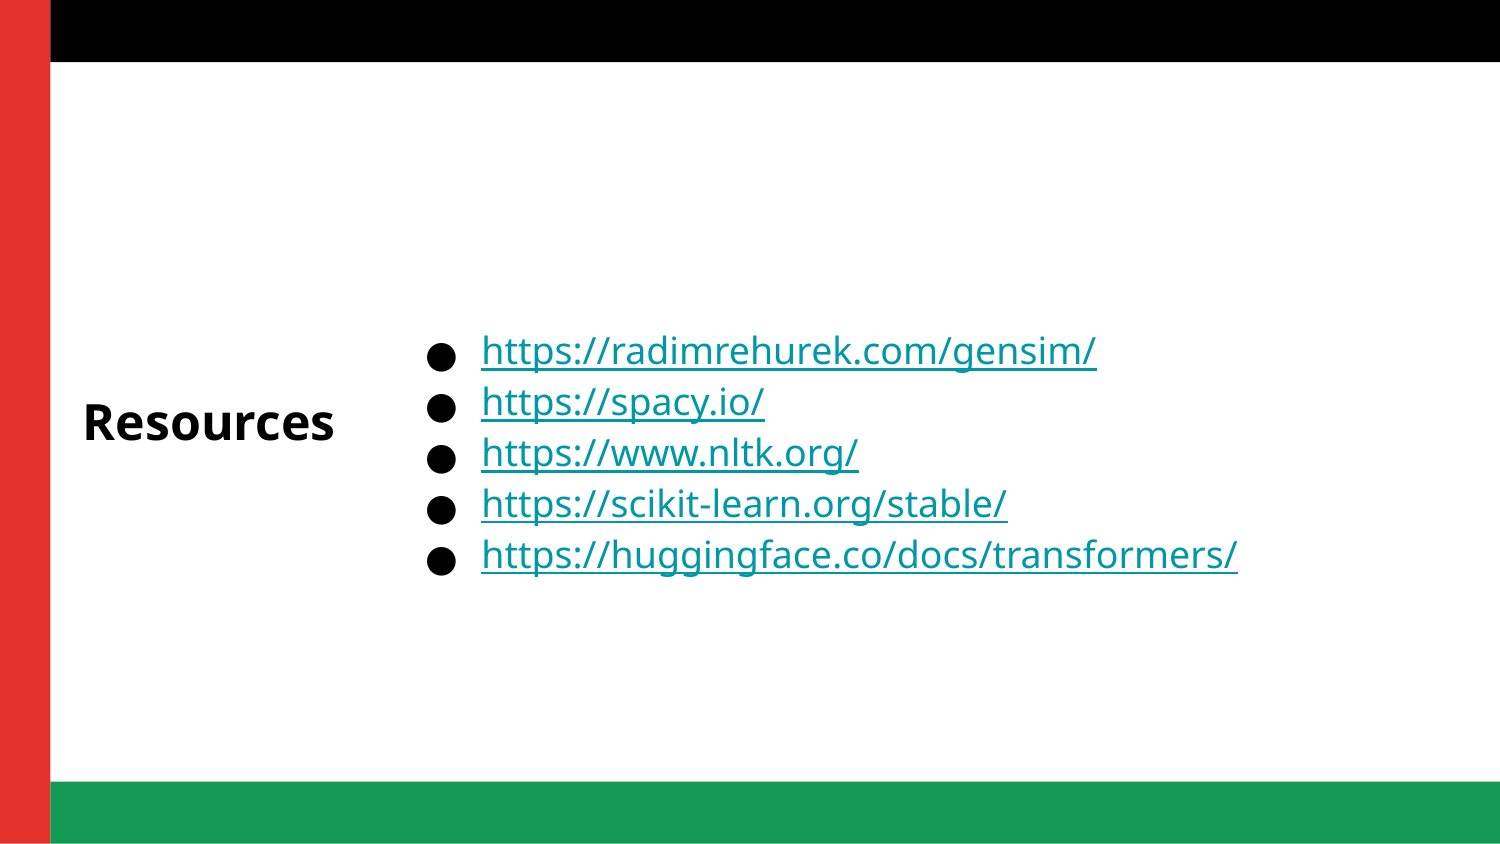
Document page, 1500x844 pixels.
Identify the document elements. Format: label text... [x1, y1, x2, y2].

text_box https://radimrehurek.com/gensim/ https://spacy.io/ https://www.nltk.org/ https://scikit-learn.org/stable/ https://huggingface.co/docs/transformers/ [391, 312, 1392, 625]
title Resources [66, 108, 353, 732]
